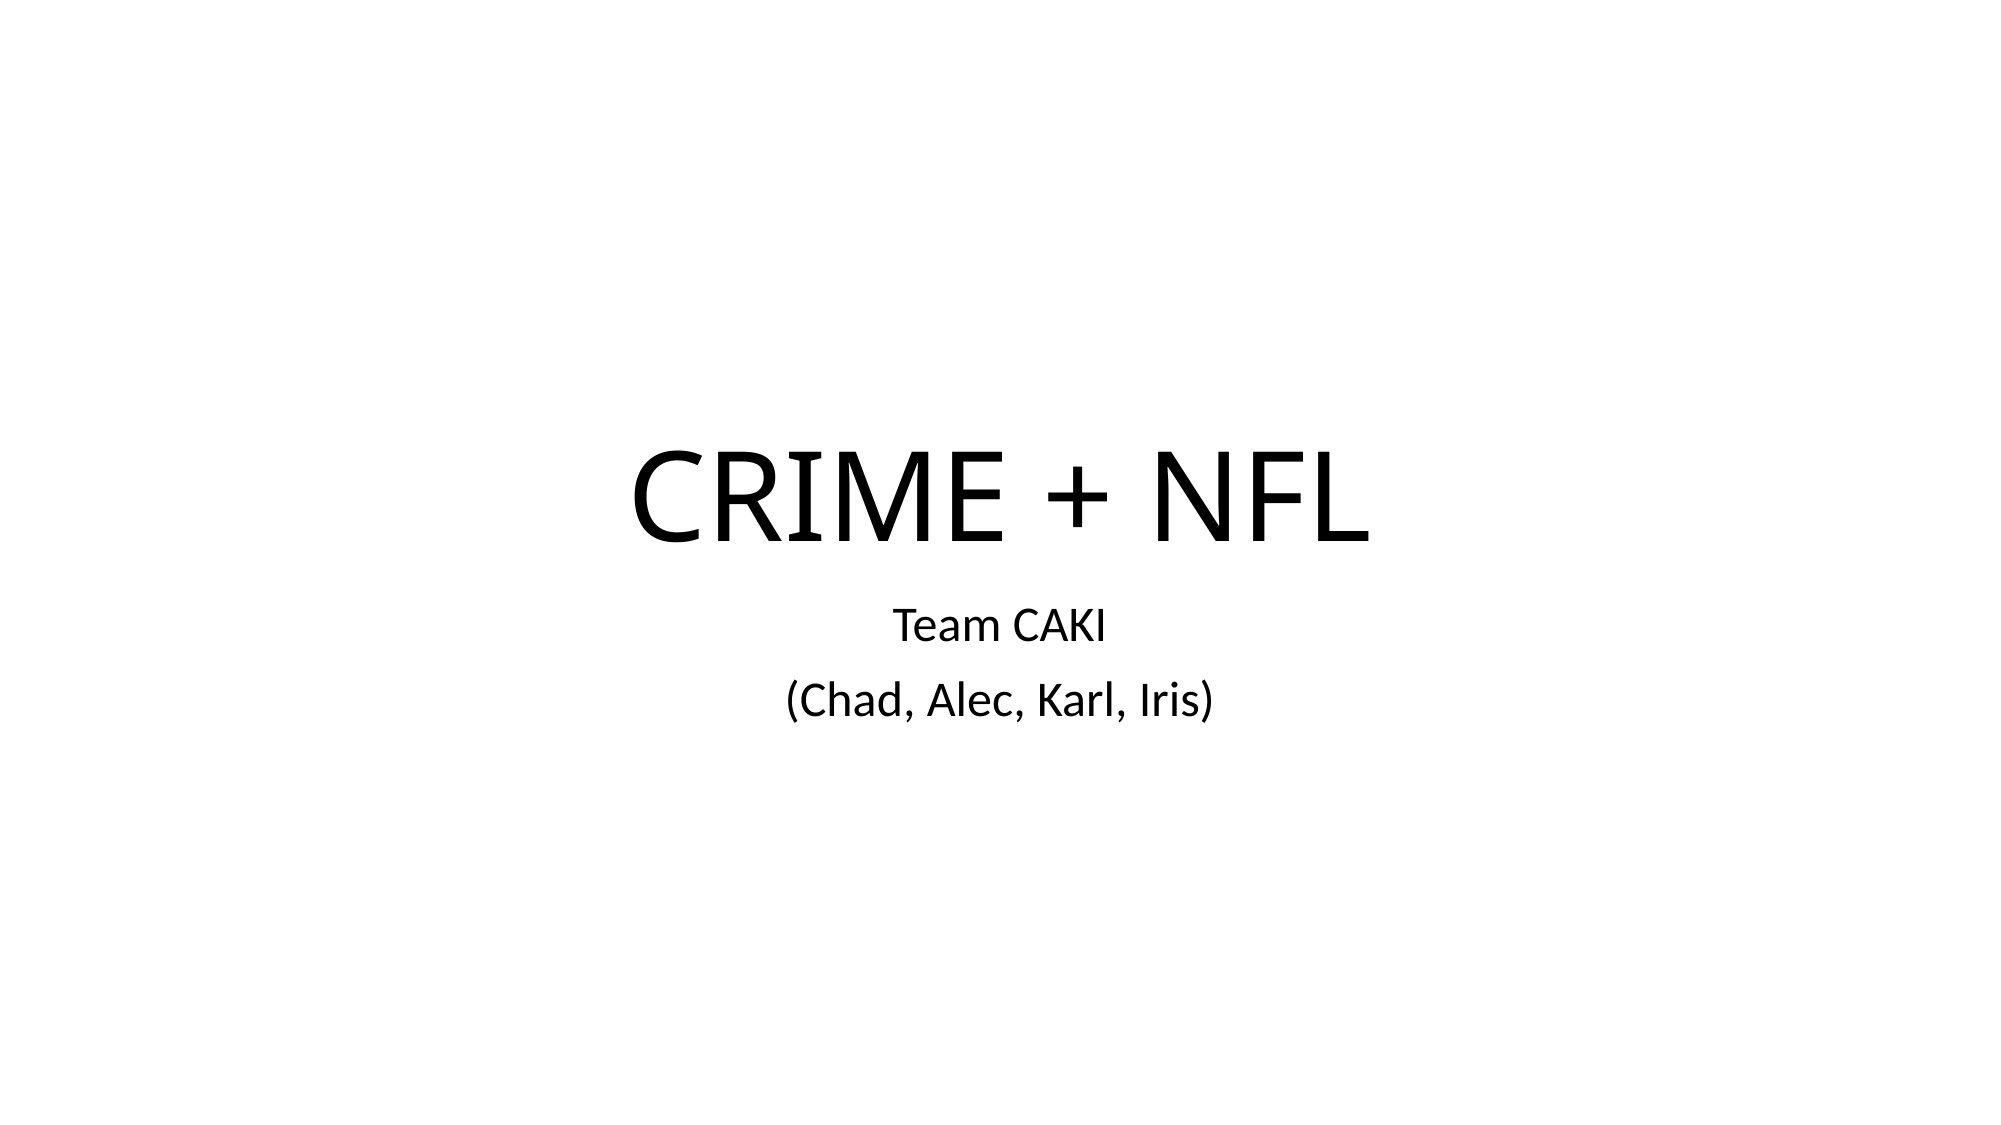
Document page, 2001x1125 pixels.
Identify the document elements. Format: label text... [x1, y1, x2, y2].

subtitle Team CAKI (Chad, Alec, Karl, Iris) [249, 590, 1750, 863]
title CRIME + NFL [249, 184, 1750, 576]
